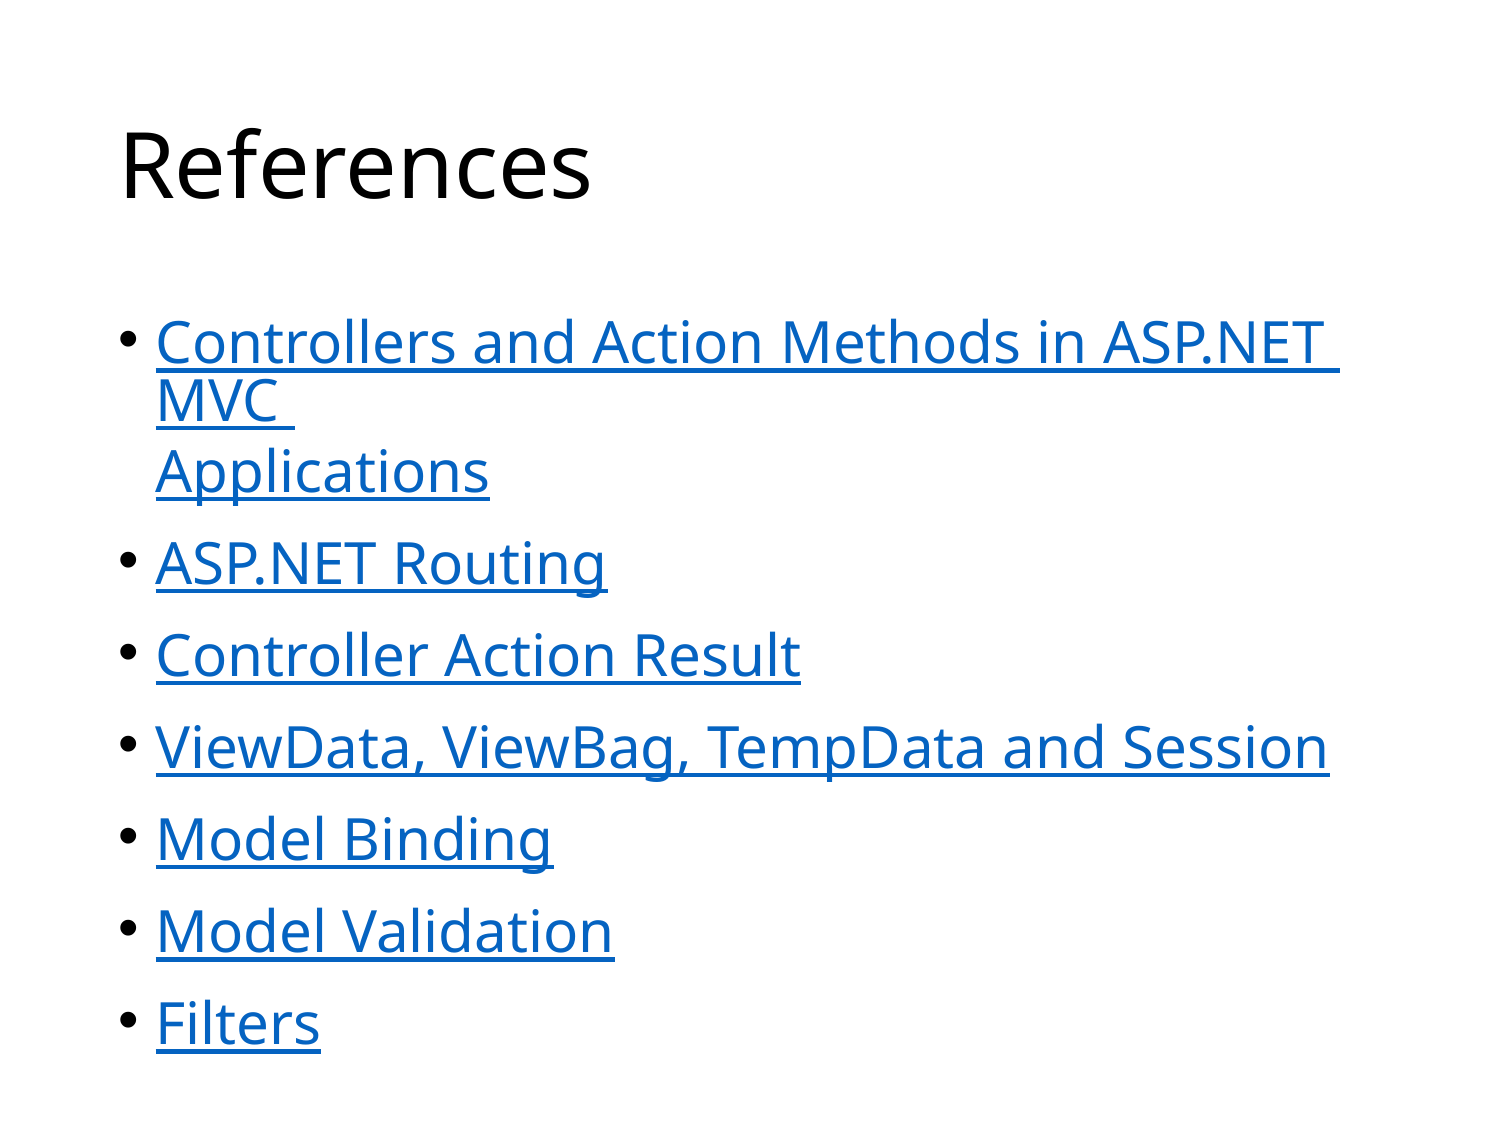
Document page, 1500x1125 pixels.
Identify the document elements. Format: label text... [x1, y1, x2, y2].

title References [103, 59, 1397, 278]
list Controllers and Action Methods in ASP.NET MVC Applications ASP.NET Routing Controller Action Result ViewData, ViewBag, TempData and Session Model Binding Model Validation Filters [103, 299, 1397, 1014]
